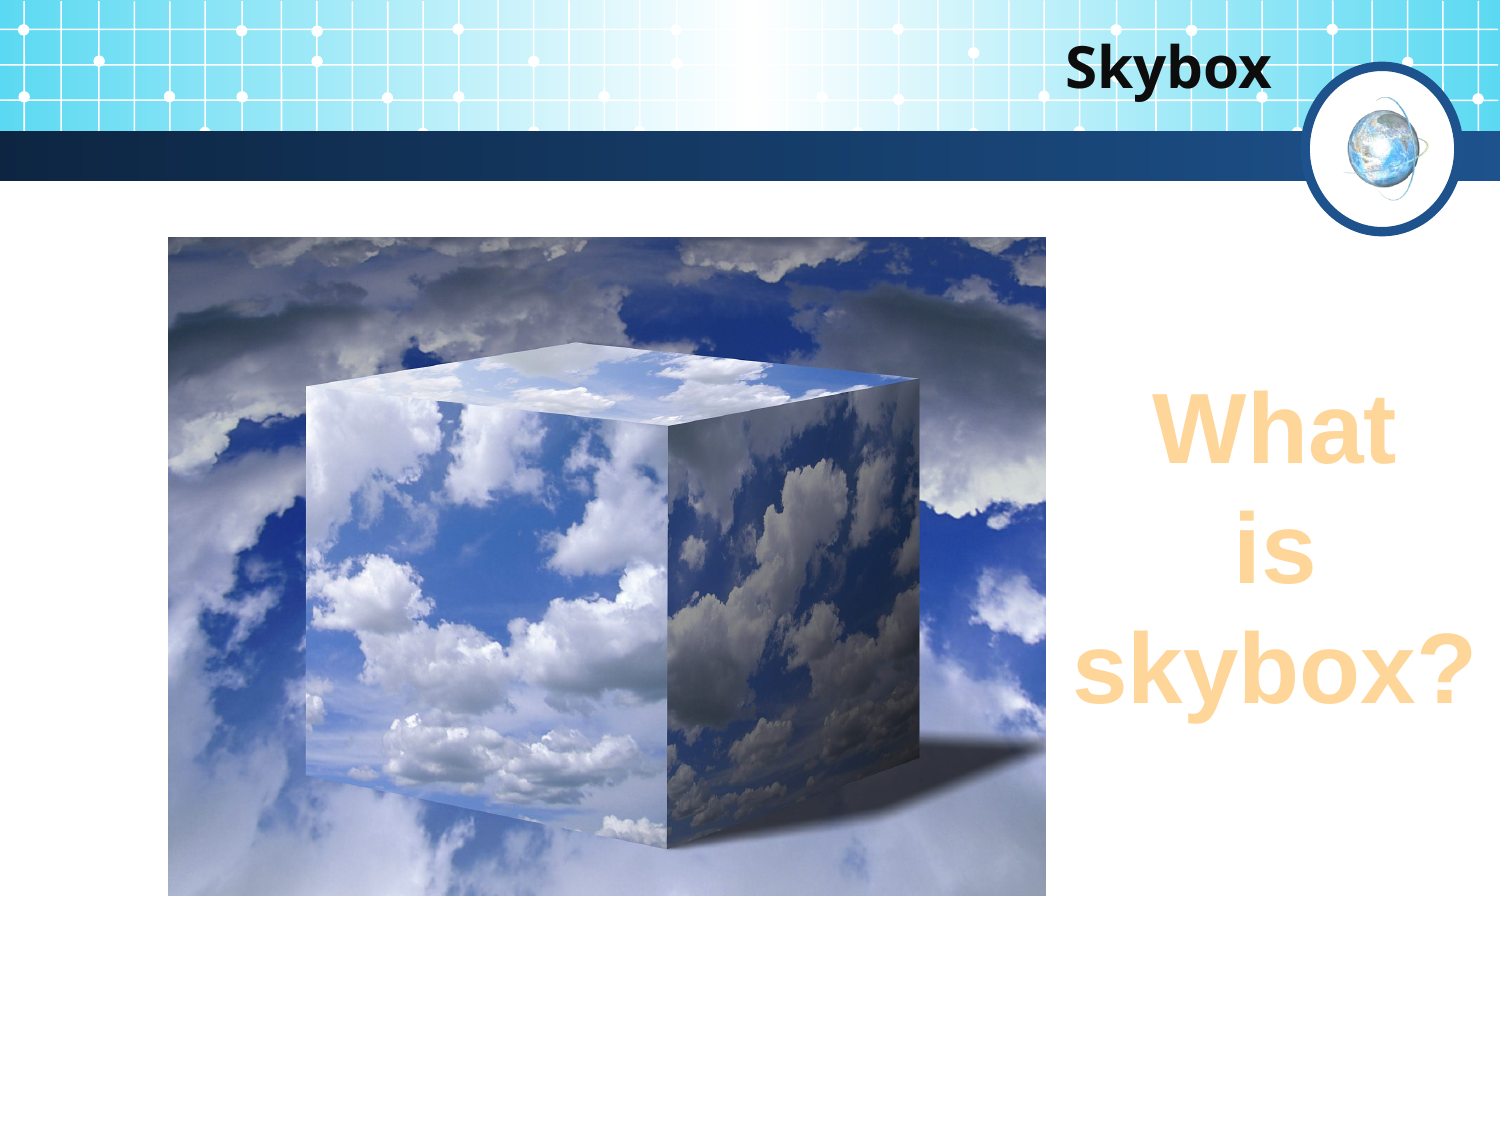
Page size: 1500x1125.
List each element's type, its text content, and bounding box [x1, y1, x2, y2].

picture [1310, 72, 1454, 226]
text_box What is skybox? [1051, 356, 1500, 732]
picture [167, 237, 1047, 897]
title Skybox [74, 0, 1288, 131]
